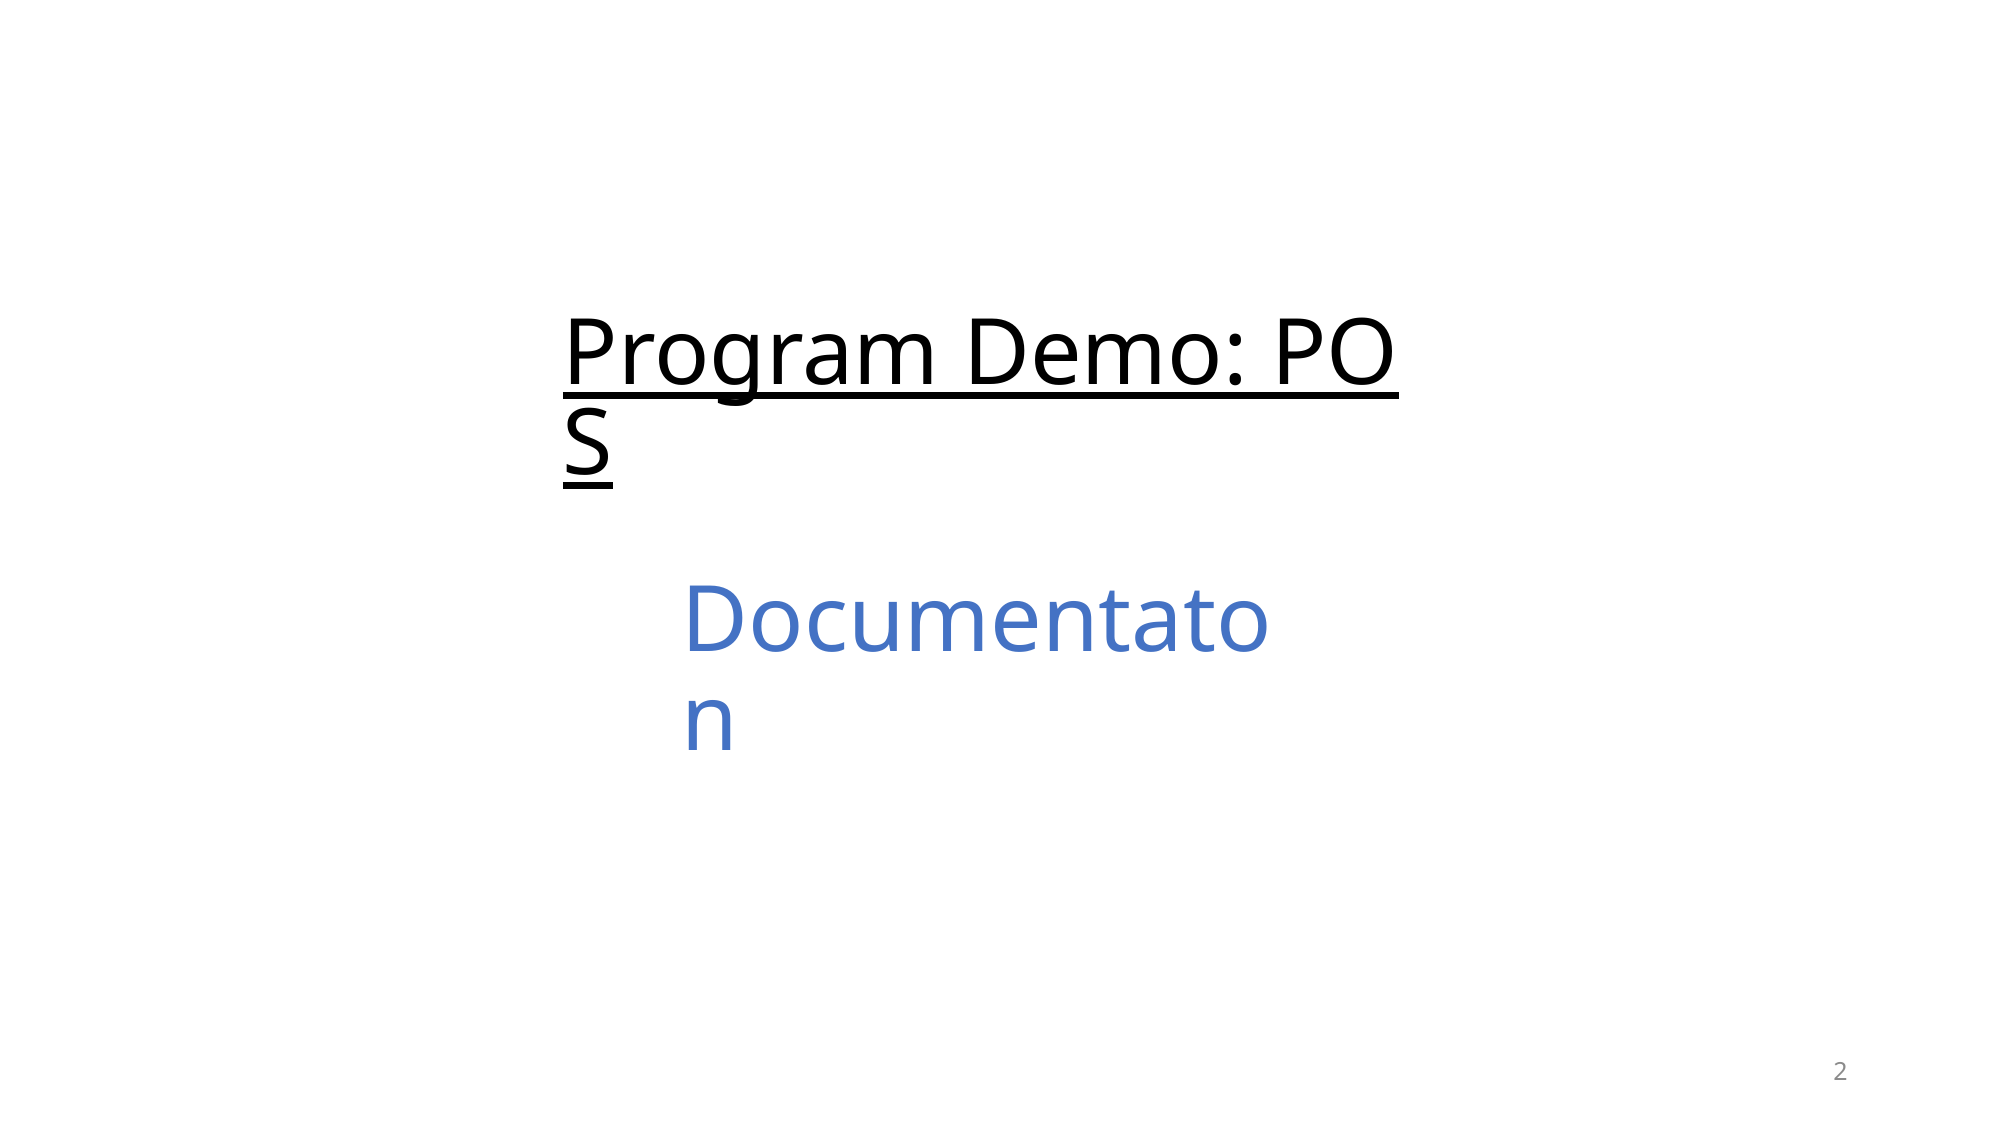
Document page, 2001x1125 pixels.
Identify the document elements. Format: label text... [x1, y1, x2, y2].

title Program Demo: POS [547, 242, 1453, 460]
text_box Documentaton [666, 562, 1334, 780]
slide_number 2 [1412, 1042, 1863, 1103]
